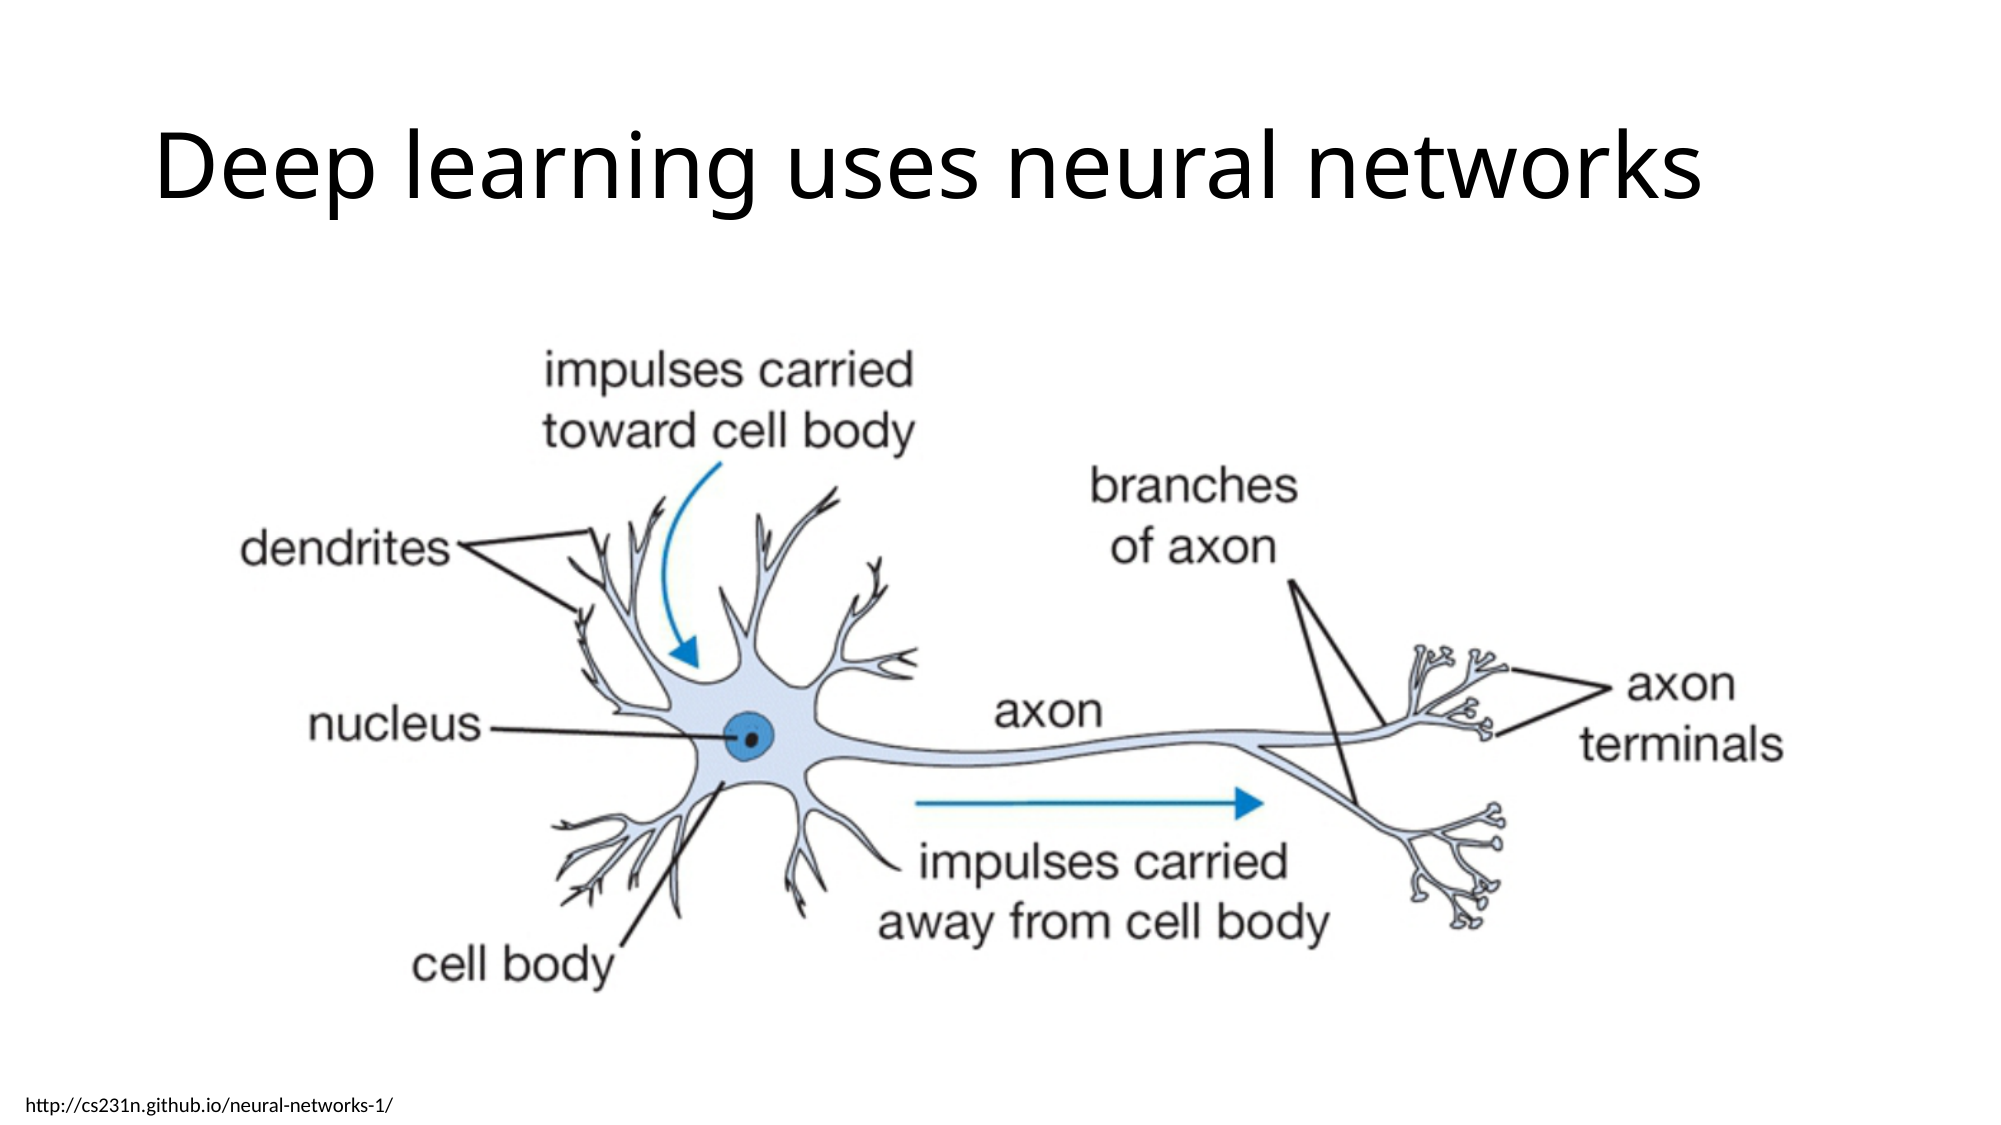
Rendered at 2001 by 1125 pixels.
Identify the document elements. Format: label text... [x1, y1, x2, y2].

title Deep learning uses neural networks [137, 59, 1863, 278]
picture [196, 255, 1804, 1033]
text_box http://cs231n.github.io/neural-networks-1/ [10, 1084, 409, 1125]
